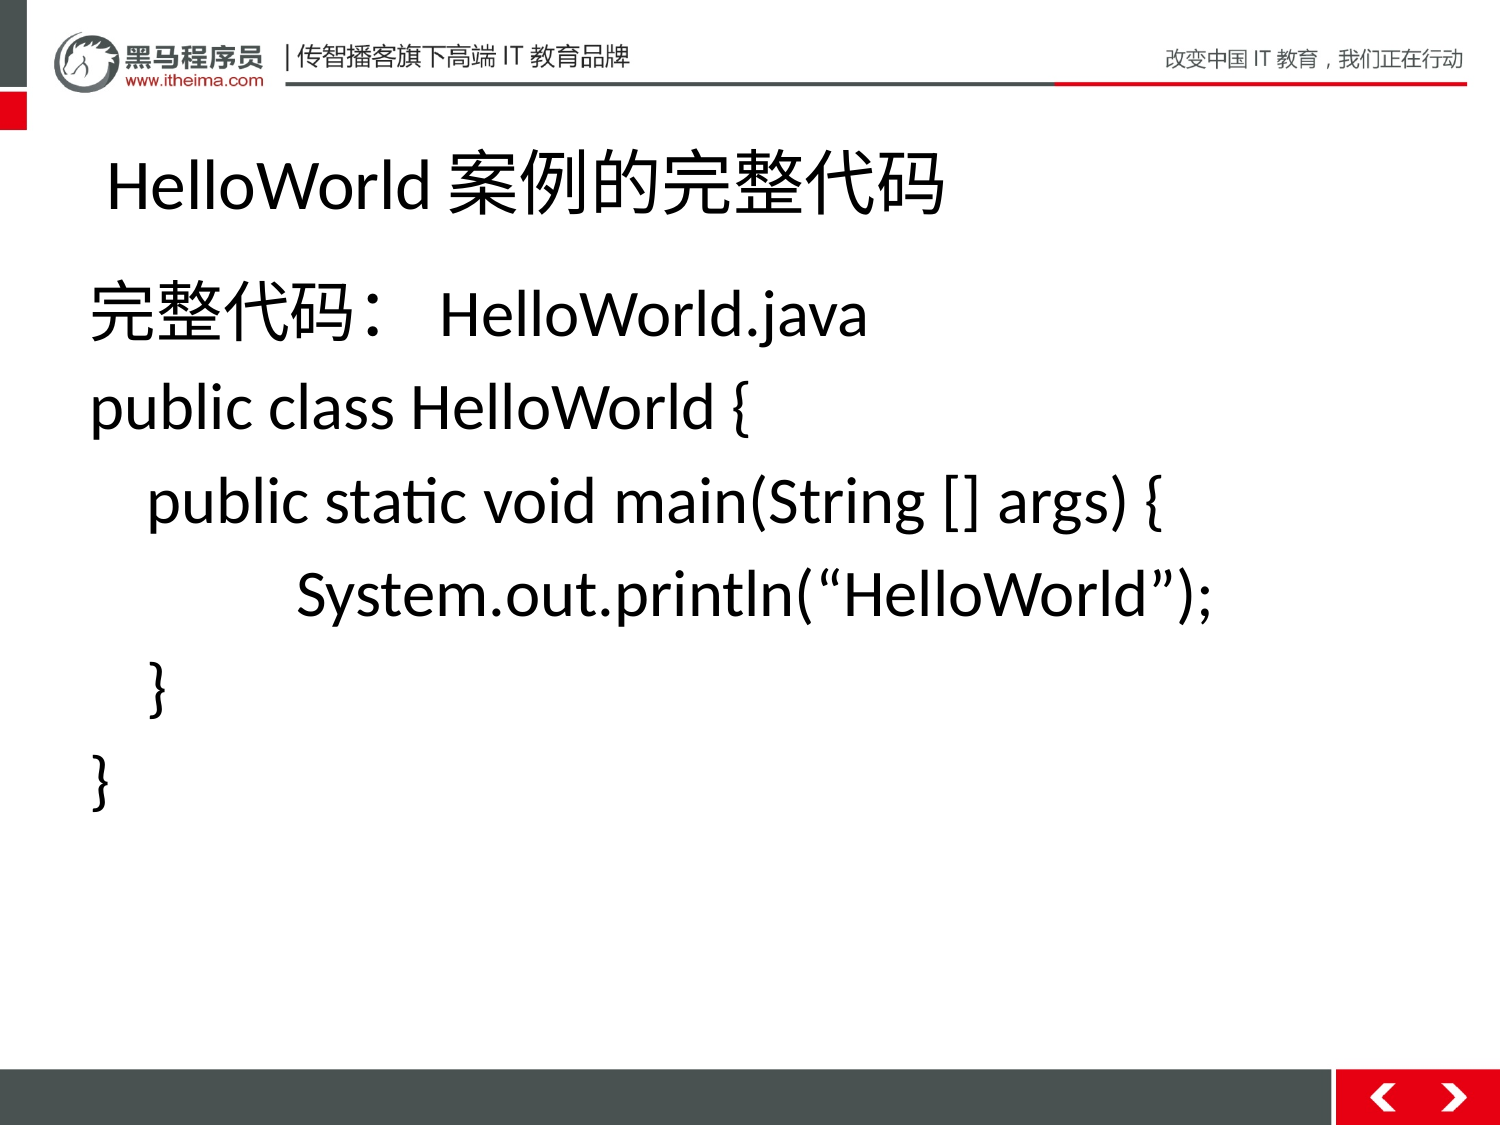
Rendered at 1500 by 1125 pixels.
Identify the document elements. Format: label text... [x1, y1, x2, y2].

title HelloWorld案例的完整代码 [75, 45, 1425, 233]
list 完整代码：HelloWorld.java public class HelloWorld { public static void main(String [] args) { System.out.println(“HelloWorld”); } } [75, 262, 1425, 1005]
picture [0, 0, 1500, 1125]
